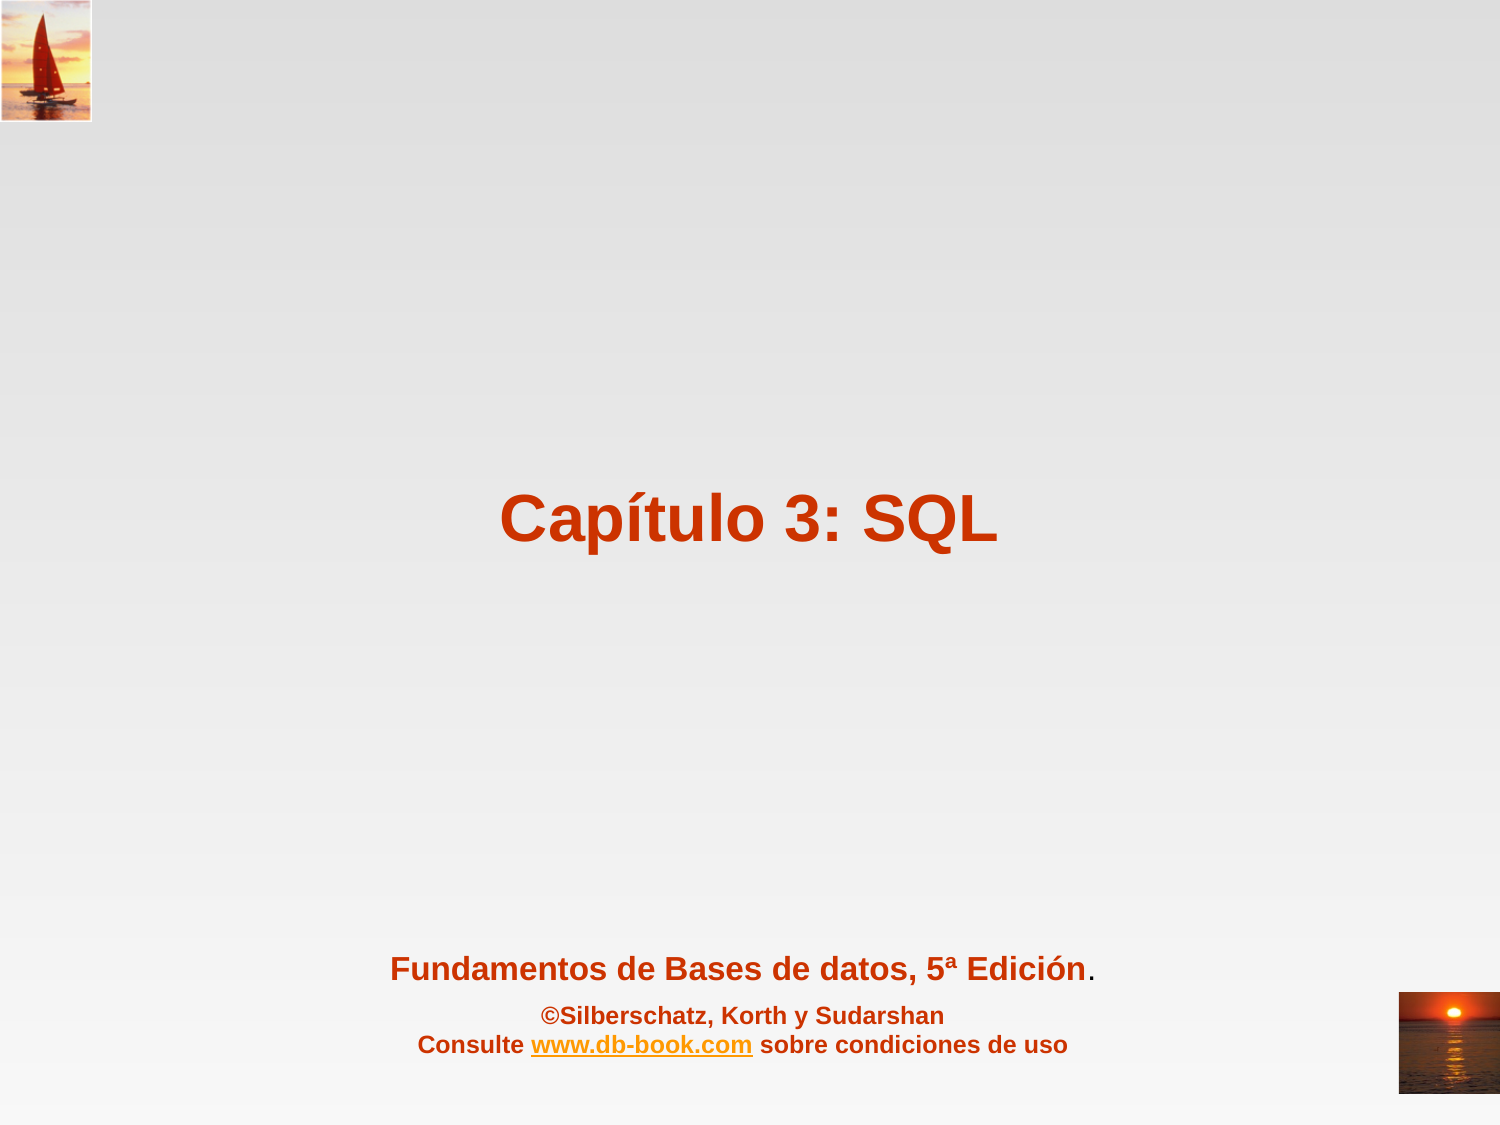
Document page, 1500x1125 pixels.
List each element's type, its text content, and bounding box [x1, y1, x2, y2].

picture [1398, 992, 1500, 1094]
title Capítulo 3: SQL [112, 374, 1388, 563]
picture [0, 0, 92, 122]
